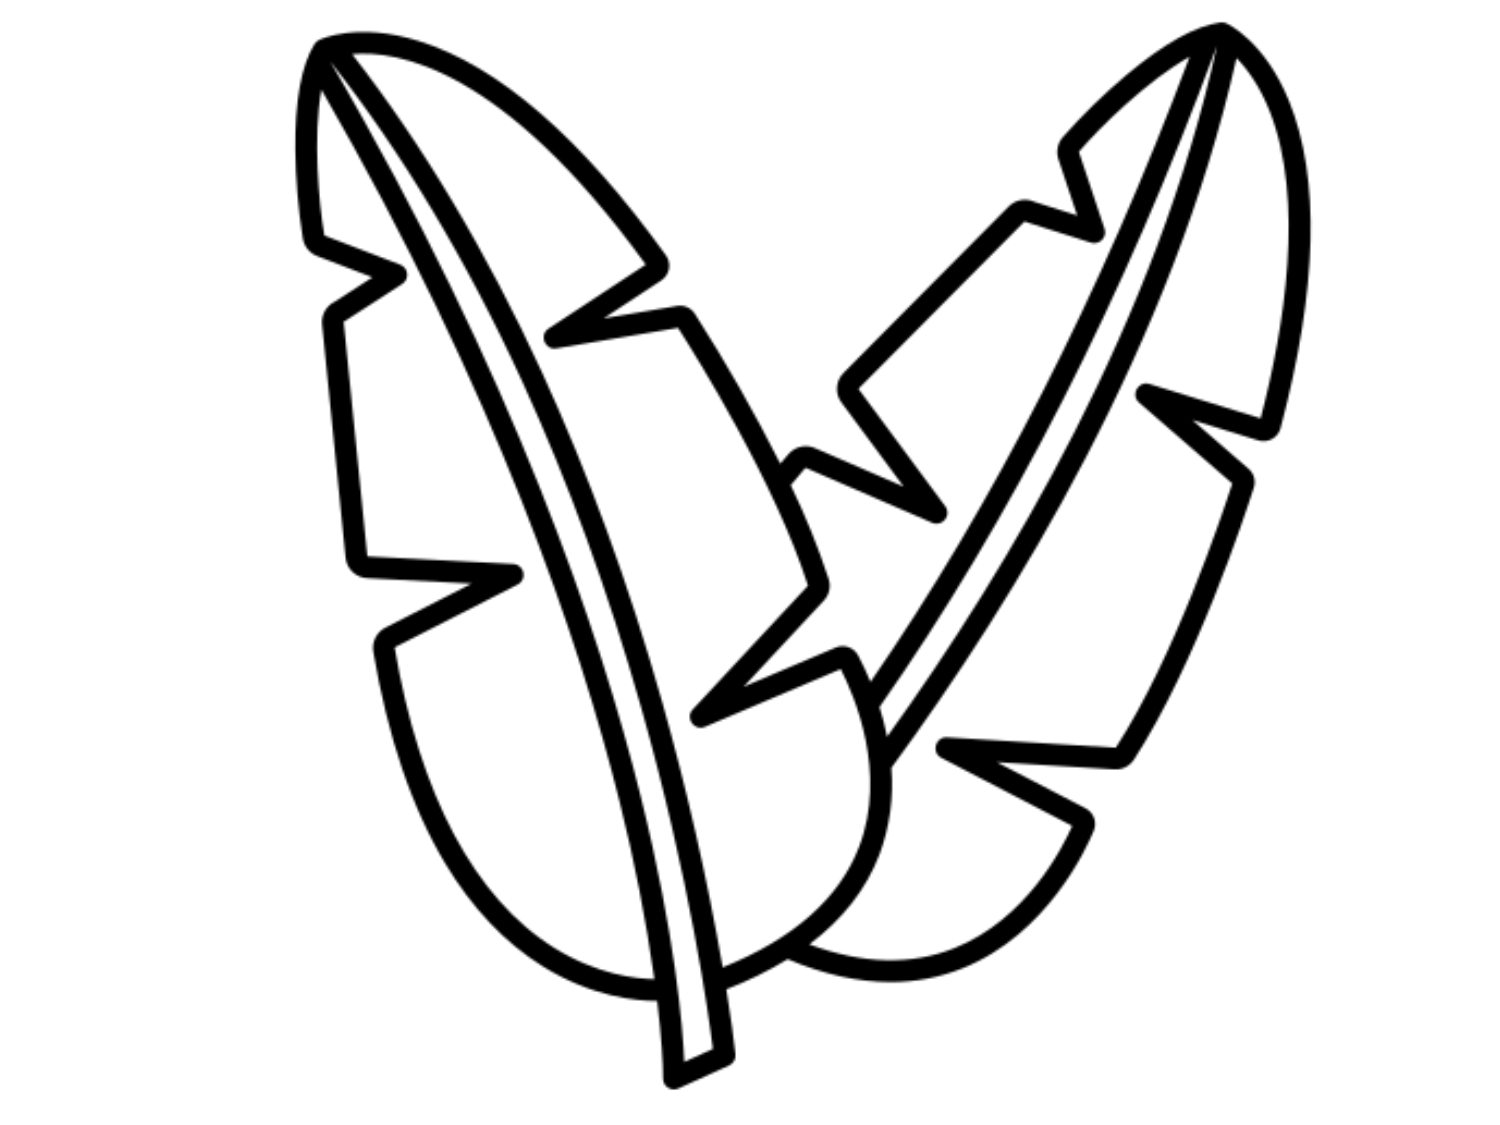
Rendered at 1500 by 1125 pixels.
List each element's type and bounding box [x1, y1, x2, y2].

picture [246, 0, 1361, 1114]
